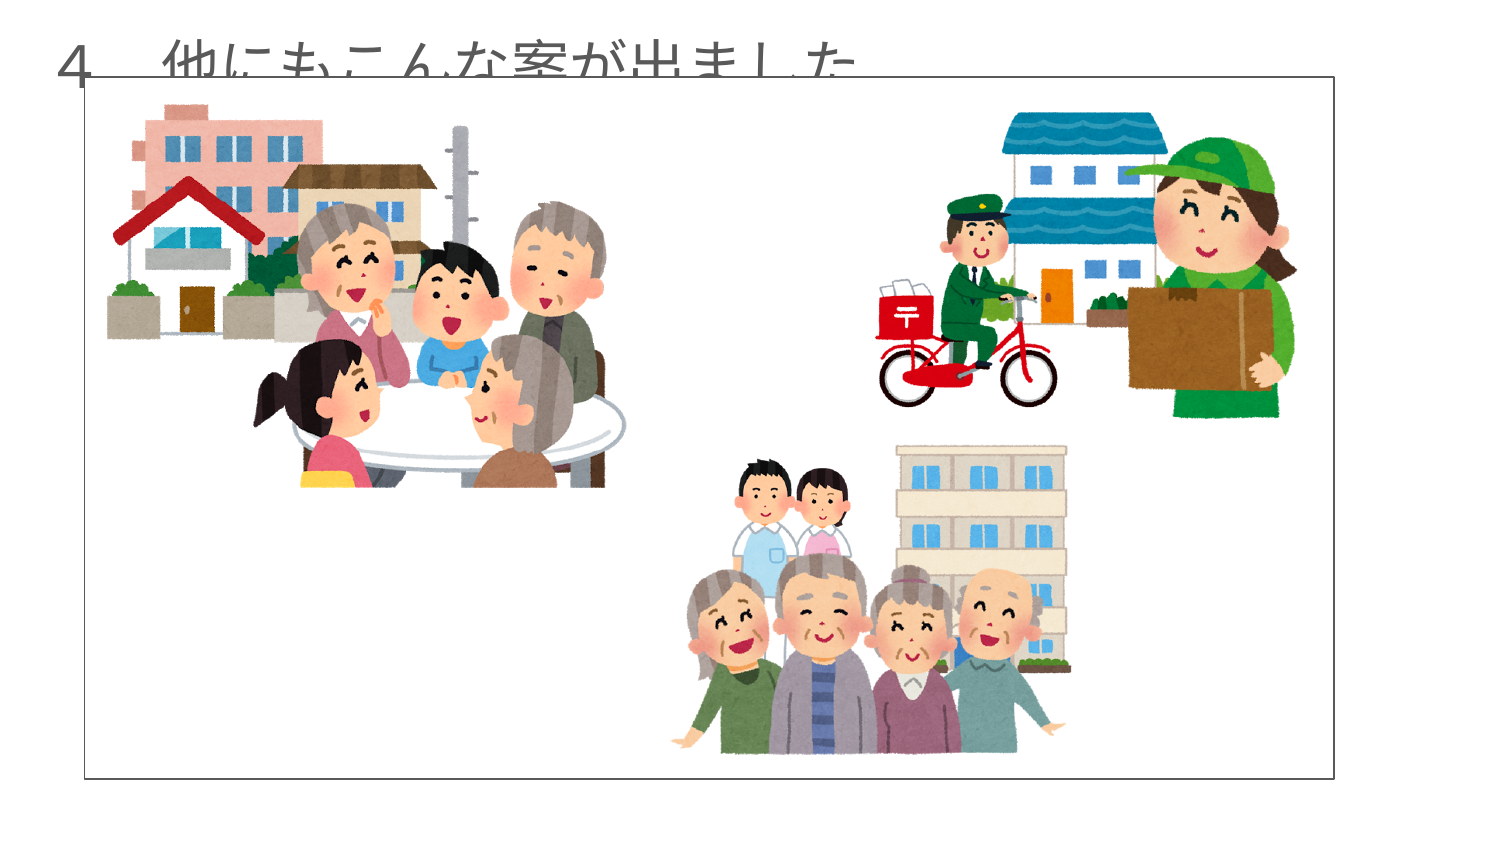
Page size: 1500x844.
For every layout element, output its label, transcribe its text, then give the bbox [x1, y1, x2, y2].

title ４．他にもこんな案が出ました [30, 22, 1428, 116]
picture [84, 76, 1308, 764]
text_box [84, 77, 1334, 779]
